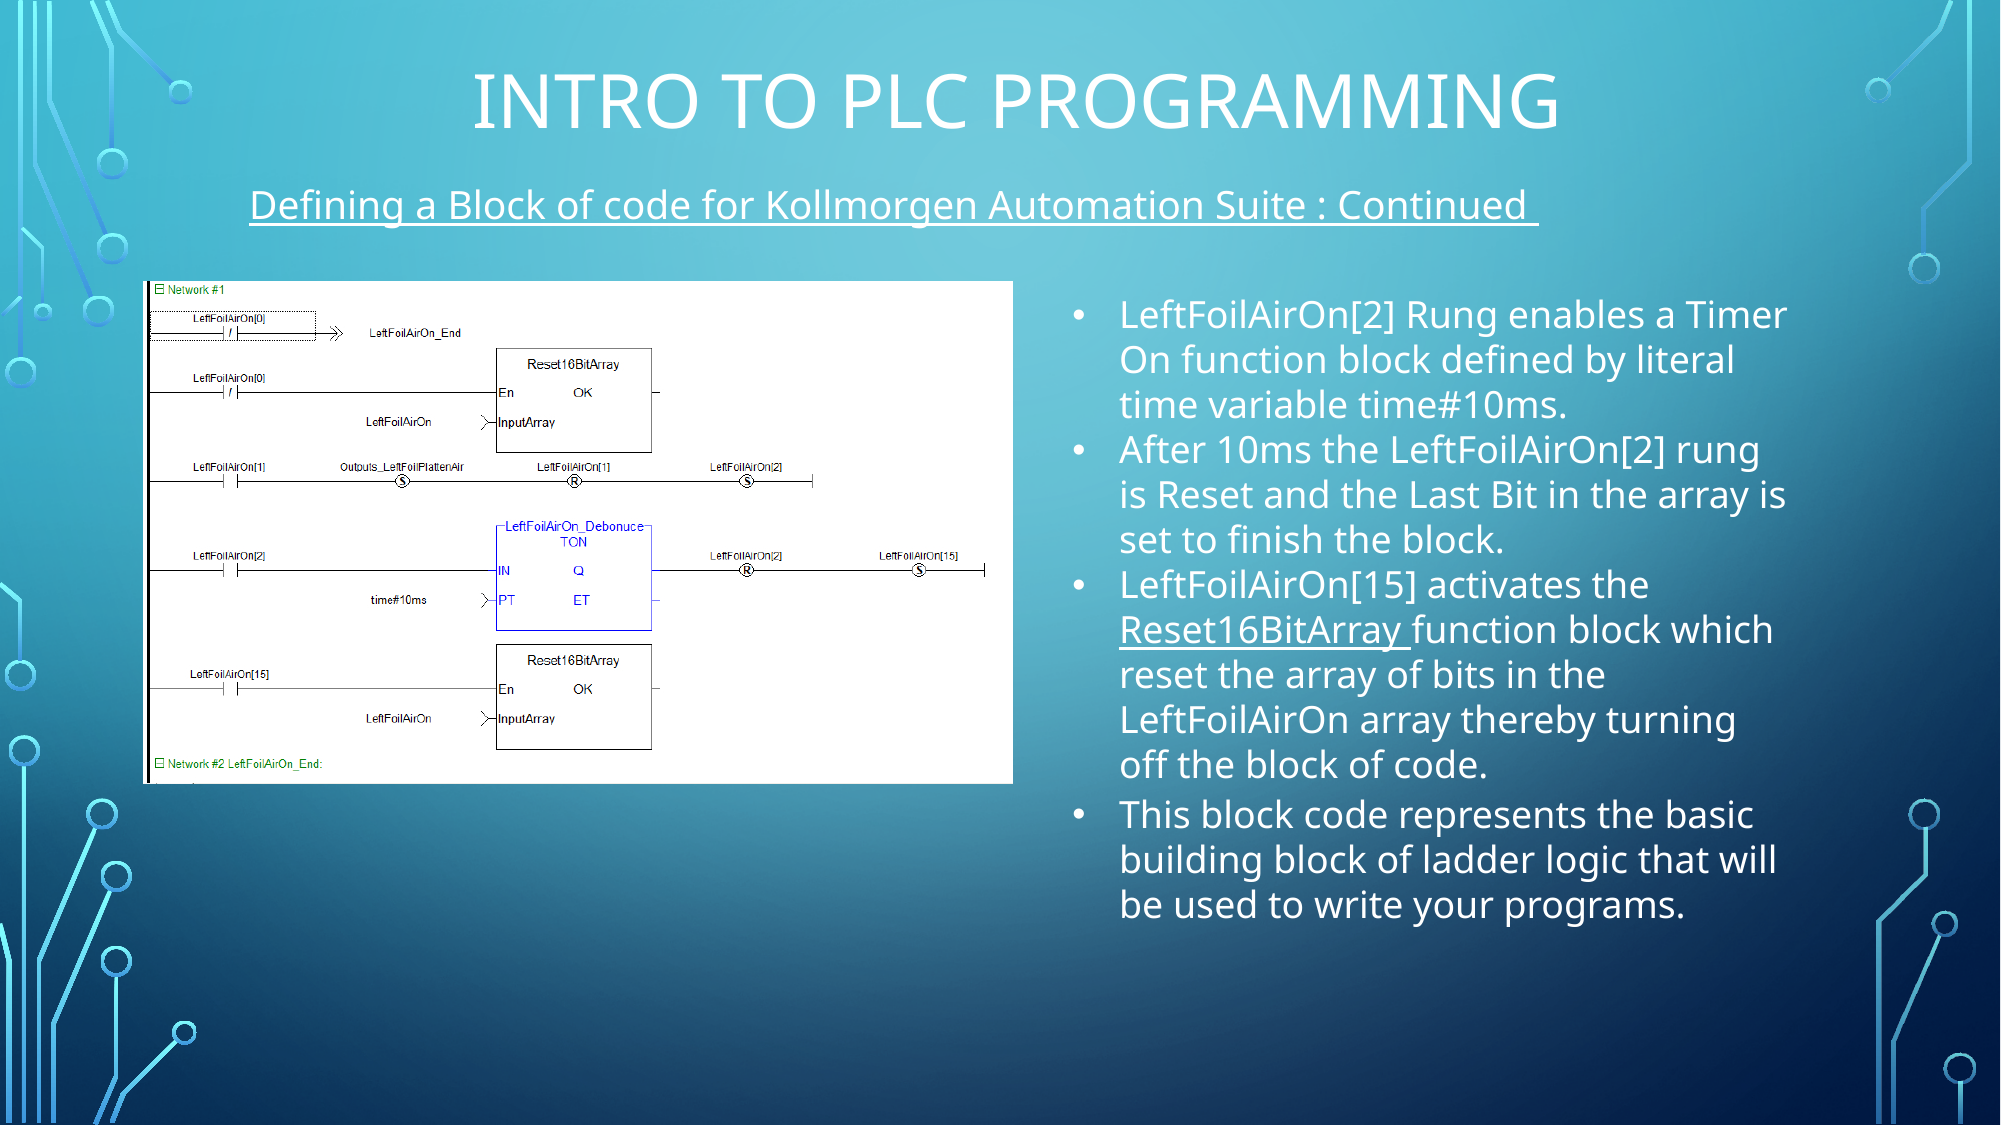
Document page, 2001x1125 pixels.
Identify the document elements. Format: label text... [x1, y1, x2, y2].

text_box LeftFoilAirOn[2] Rung enables a Timer On function block defined by literal time variable time#10ms. After 10ms the LeftFoilAirOn[2] rung is Reset and the Last Bit in the array is set to finish the block. LeftFoilAirOn[15] activates the Reset16BitArray function block which reset the array of bits in the LeftFoilAirOn array thereby turning off the block of code. [1057, 284, 1809, 783]
text_box This block code represents the basic building block of ladder logic that will be used to write your programs. [1057, 783, 1809, 933]
picture [142, 281, 1013, 784]
list Defining a Block of code for Kollmorgen Automation Suite : Continued [234, 163, 1609, 236]
title Intro to PLC Programming [205, 45, 1831, 164]
